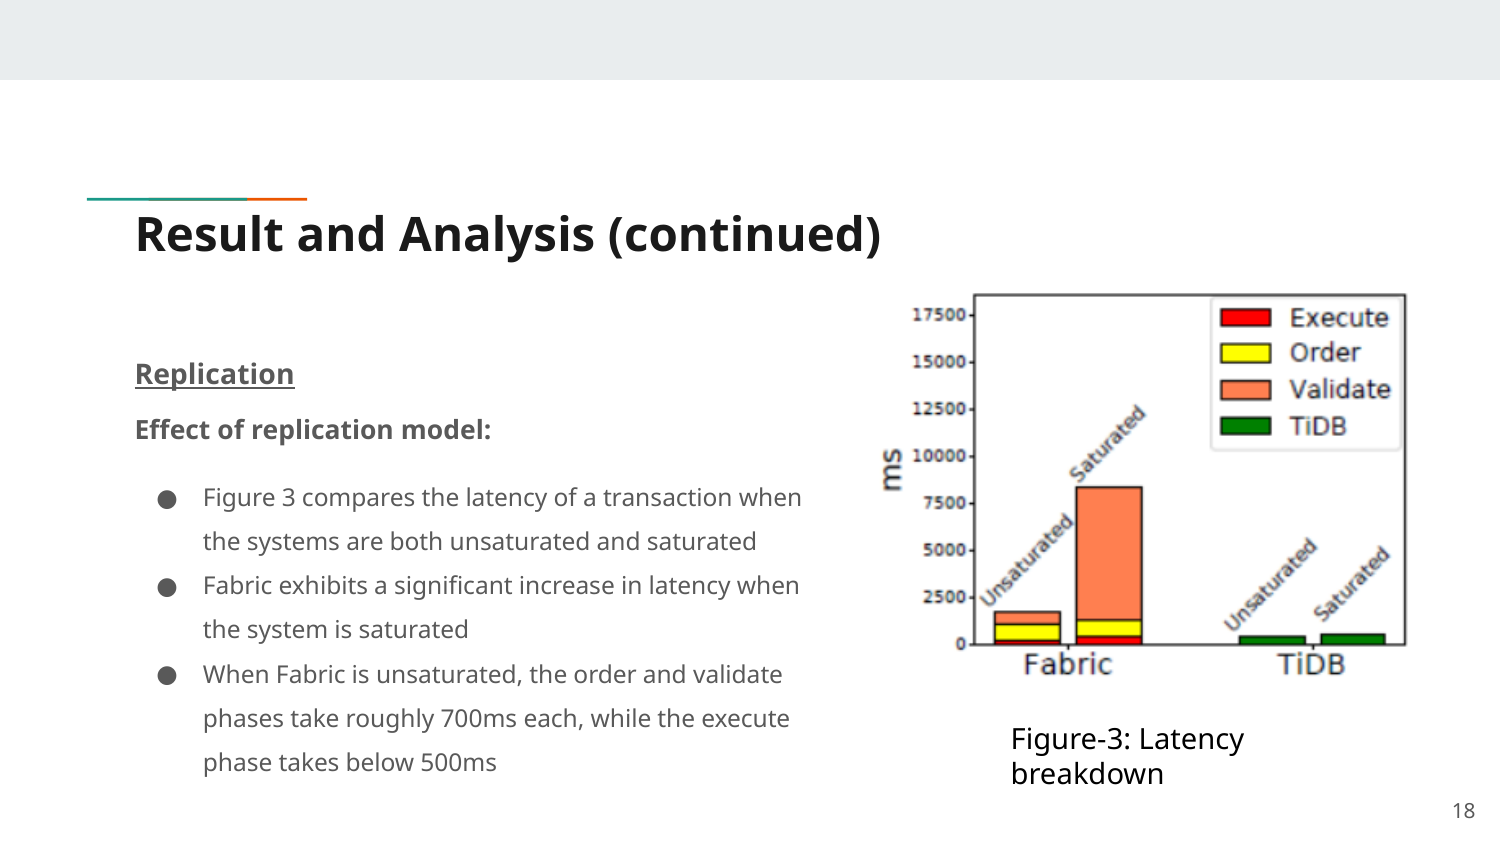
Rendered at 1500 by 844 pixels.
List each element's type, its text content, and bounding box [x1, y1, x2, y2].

list Replication Effect of replication model: Figure 3 compares the latency of a transaction when the systems are both unsaturated and saturated Fabric exhibits a significant increase in latency when the system is saturated When Fabric is unsaturated, the order and validate phases take roughly 700ms each, while the execute phase takes below 500ms [119, 341, 828, 808]
text_box Figure-3: Latency breakdown [995, 705, 1413, 841]
picture [871, 273, 1438, 691]
title Result and Analysis (continued) [119, 189, 1381, 277]
slide_number ‹#› [1400, 779, 1491, 844]
